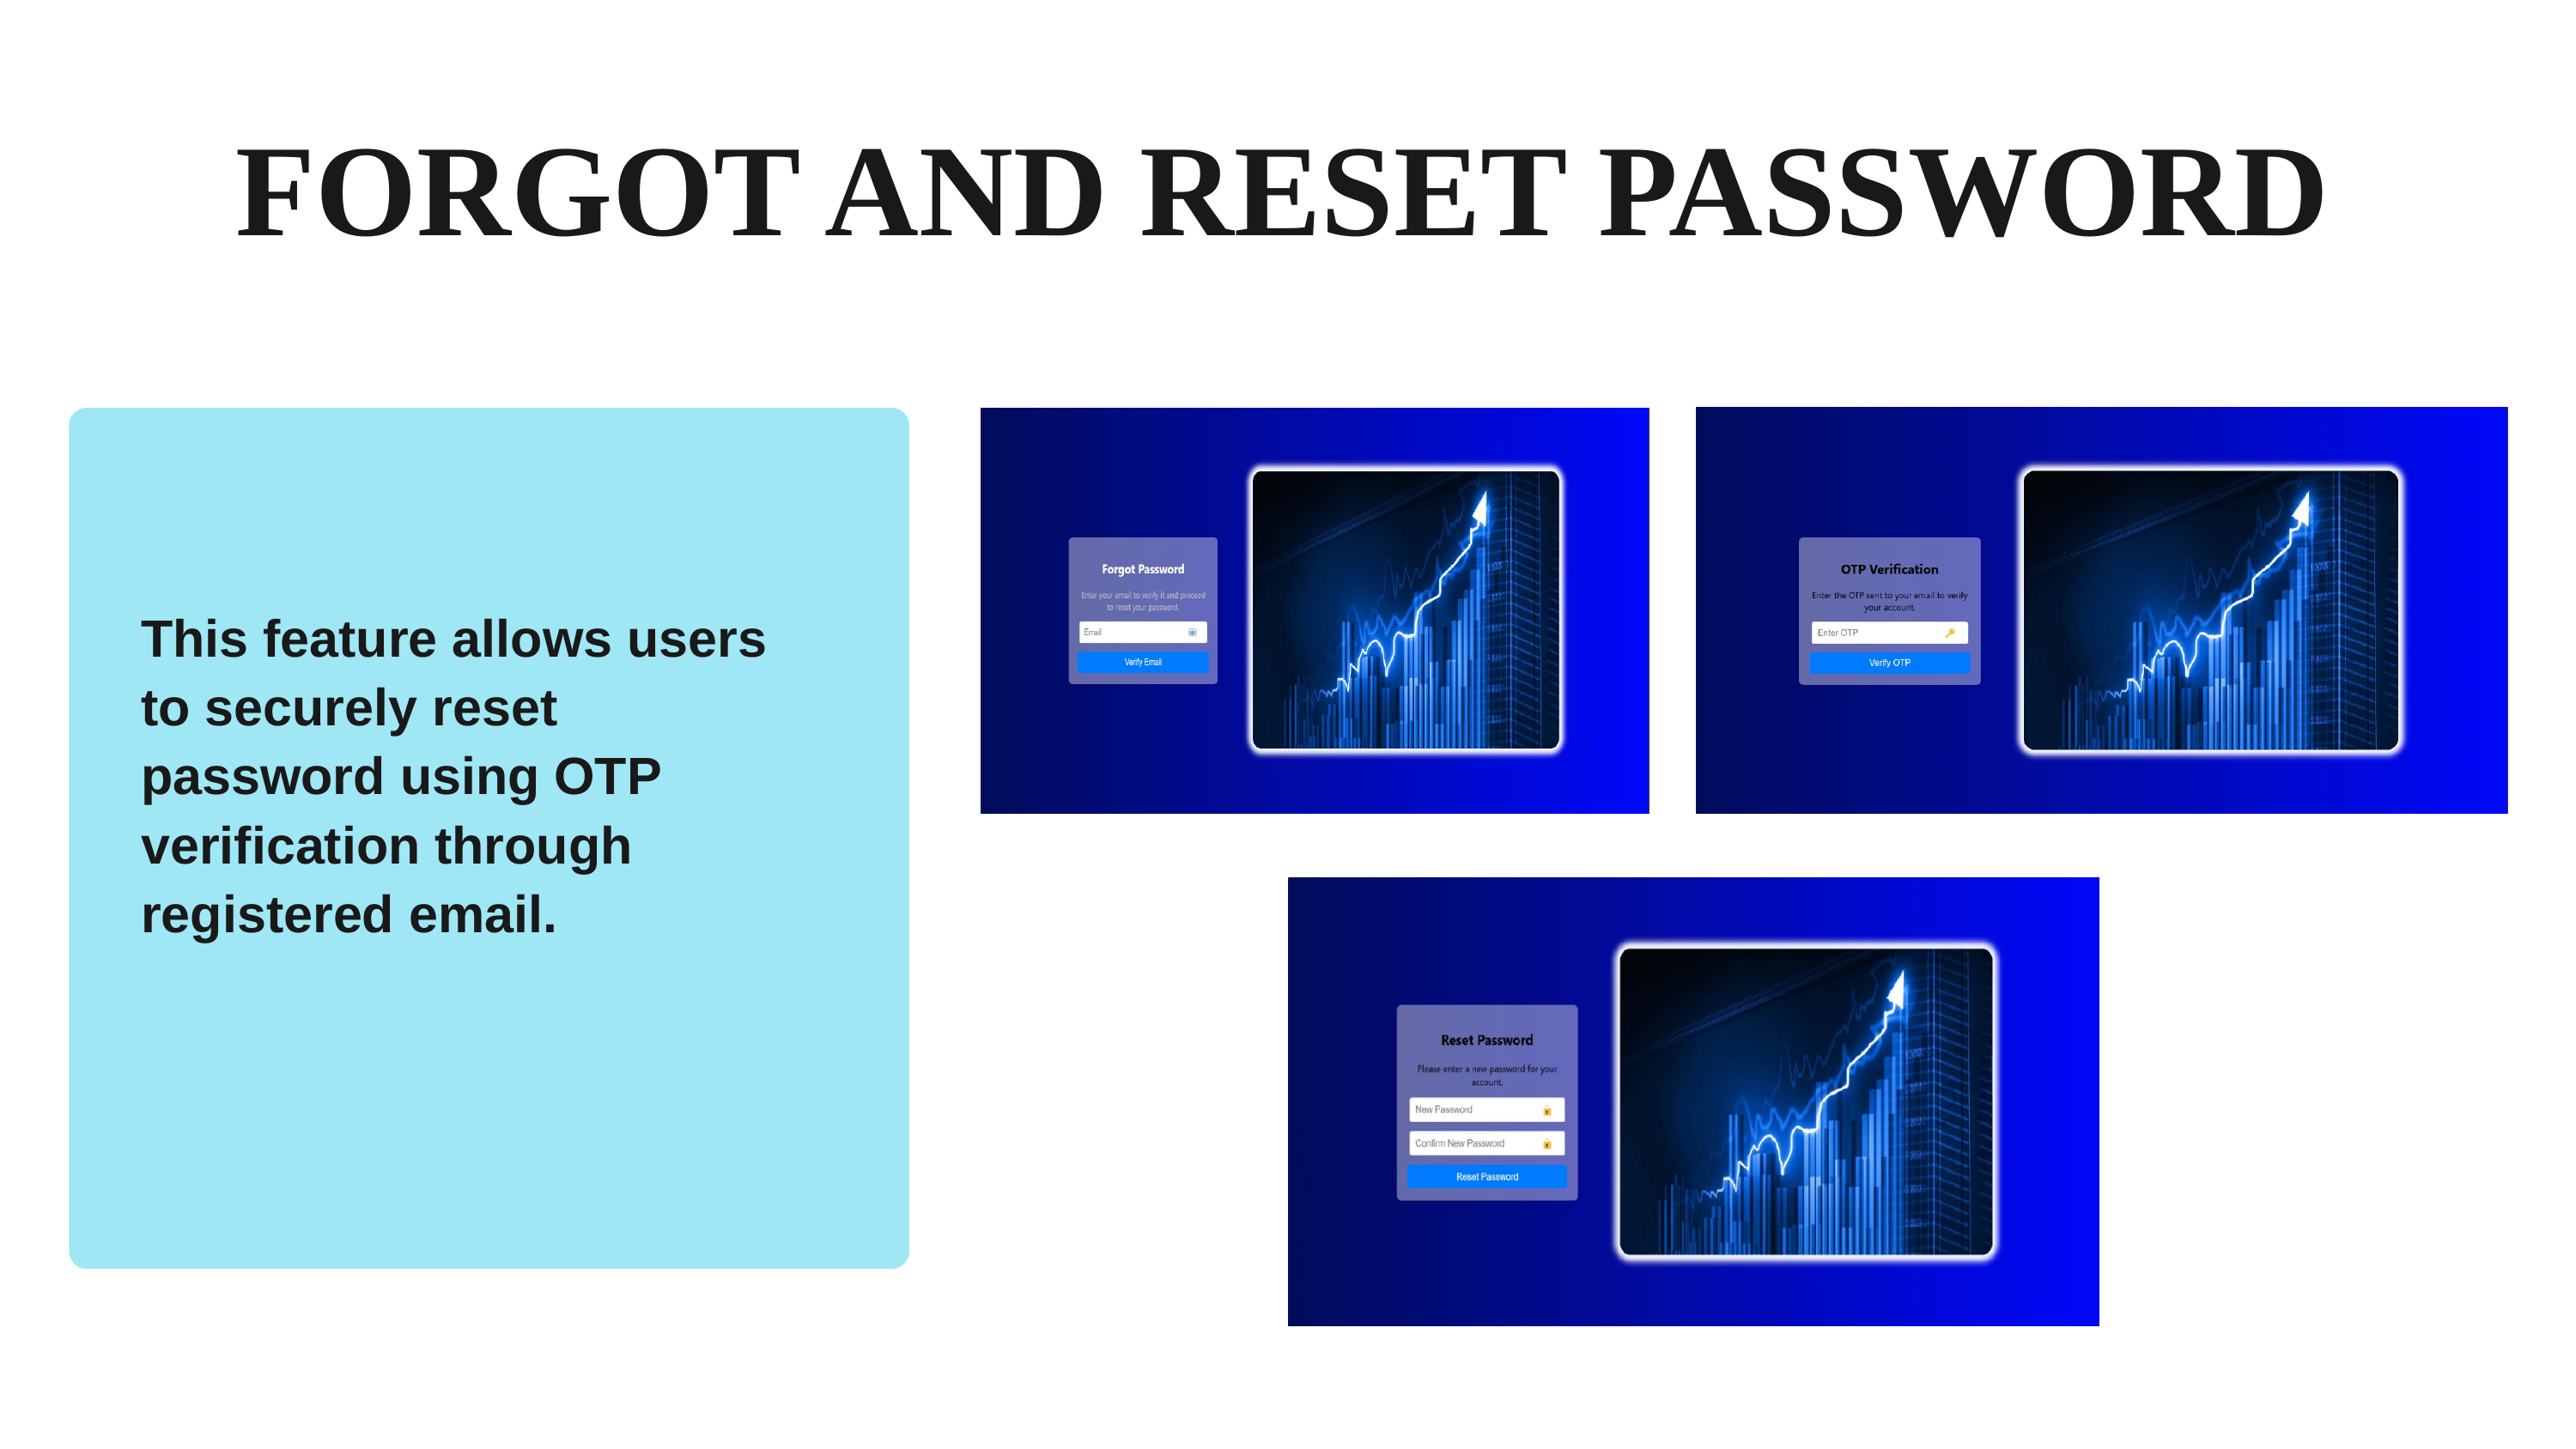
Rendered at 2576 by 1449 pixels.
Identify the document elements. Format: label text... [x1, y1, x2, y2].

picture [980, 407, 1649, 814]
picture [1696, 407, 2508, 814]
text_box [69, 408, 909, 1270]
text_box This feature allows users to securely reset password using OTP verification through registered email. [141, 597, 798, 943]
text_box FORGOT AND RESET PASSWORD [80, 58, 2488, 262]
picture [1287, 876, 2100, 1327]
